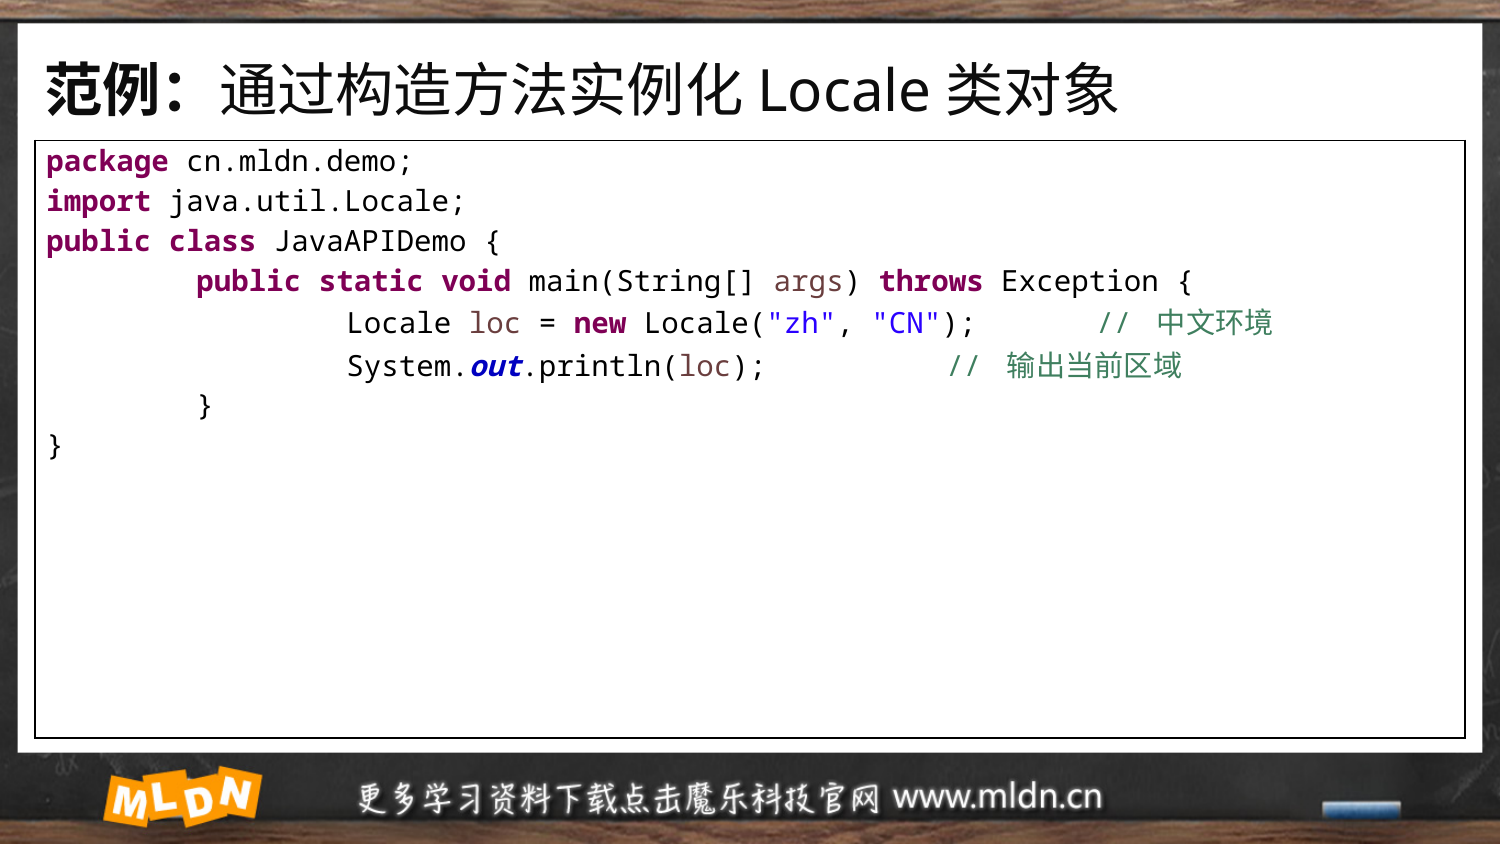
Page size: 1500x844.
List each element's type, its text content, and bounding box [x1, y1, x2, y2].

table_header package cn.mldn.demo; import java.util.Locale; public class JavaAPIDemo { public static void main(String[] args) throws Exception { Locale loc = new Locale("zh", "CN"); // 中文环境 System.out.println(loc); // 输出当前区域 } } [36, 141, 1464, 737]
picture [0, 0, 1500, 844]
title 范例：通过构造方法实例化Locale类对象 [29, 34, 1471, 141]
